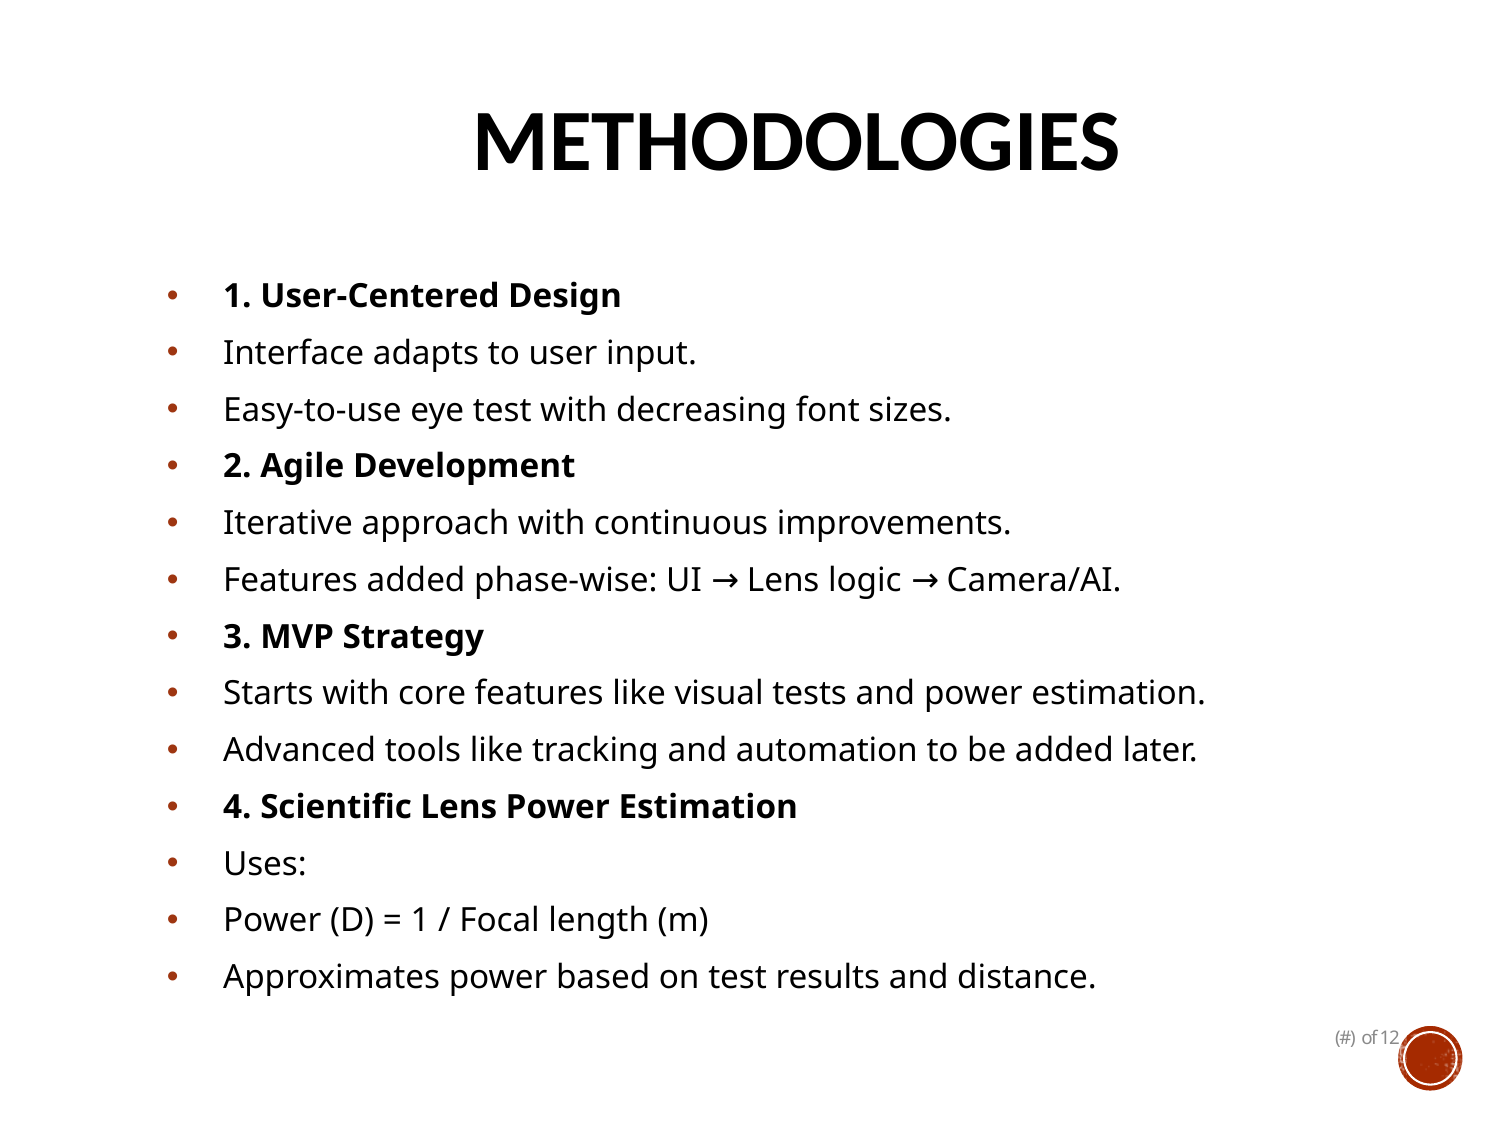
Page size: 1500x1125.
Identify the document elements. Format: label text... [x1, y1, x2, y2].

slide_number (#) of 12 [1303, 1007, 1432, 1068]
list 1. User-Centered Design Interface adapts to user input. Easy-to-use eye test with decreasing font sizes. 2. Agile Development Iterative approach with continuous improvements. Features added phase-wise: UI → Lens logic → Camera/AI. 3. MVP Strategy Starts with core features like visual tests and power estimation. Advanced tools like tracking and automation to be added later. 4. Scientific Lens Power Estimation Uses: Power (D) = 1 / Focal length (m) Approximates power based on test results and distance. [133, 210, 1400, 970]
title METHODOLOGIES [193, 87, 1400, 210]
